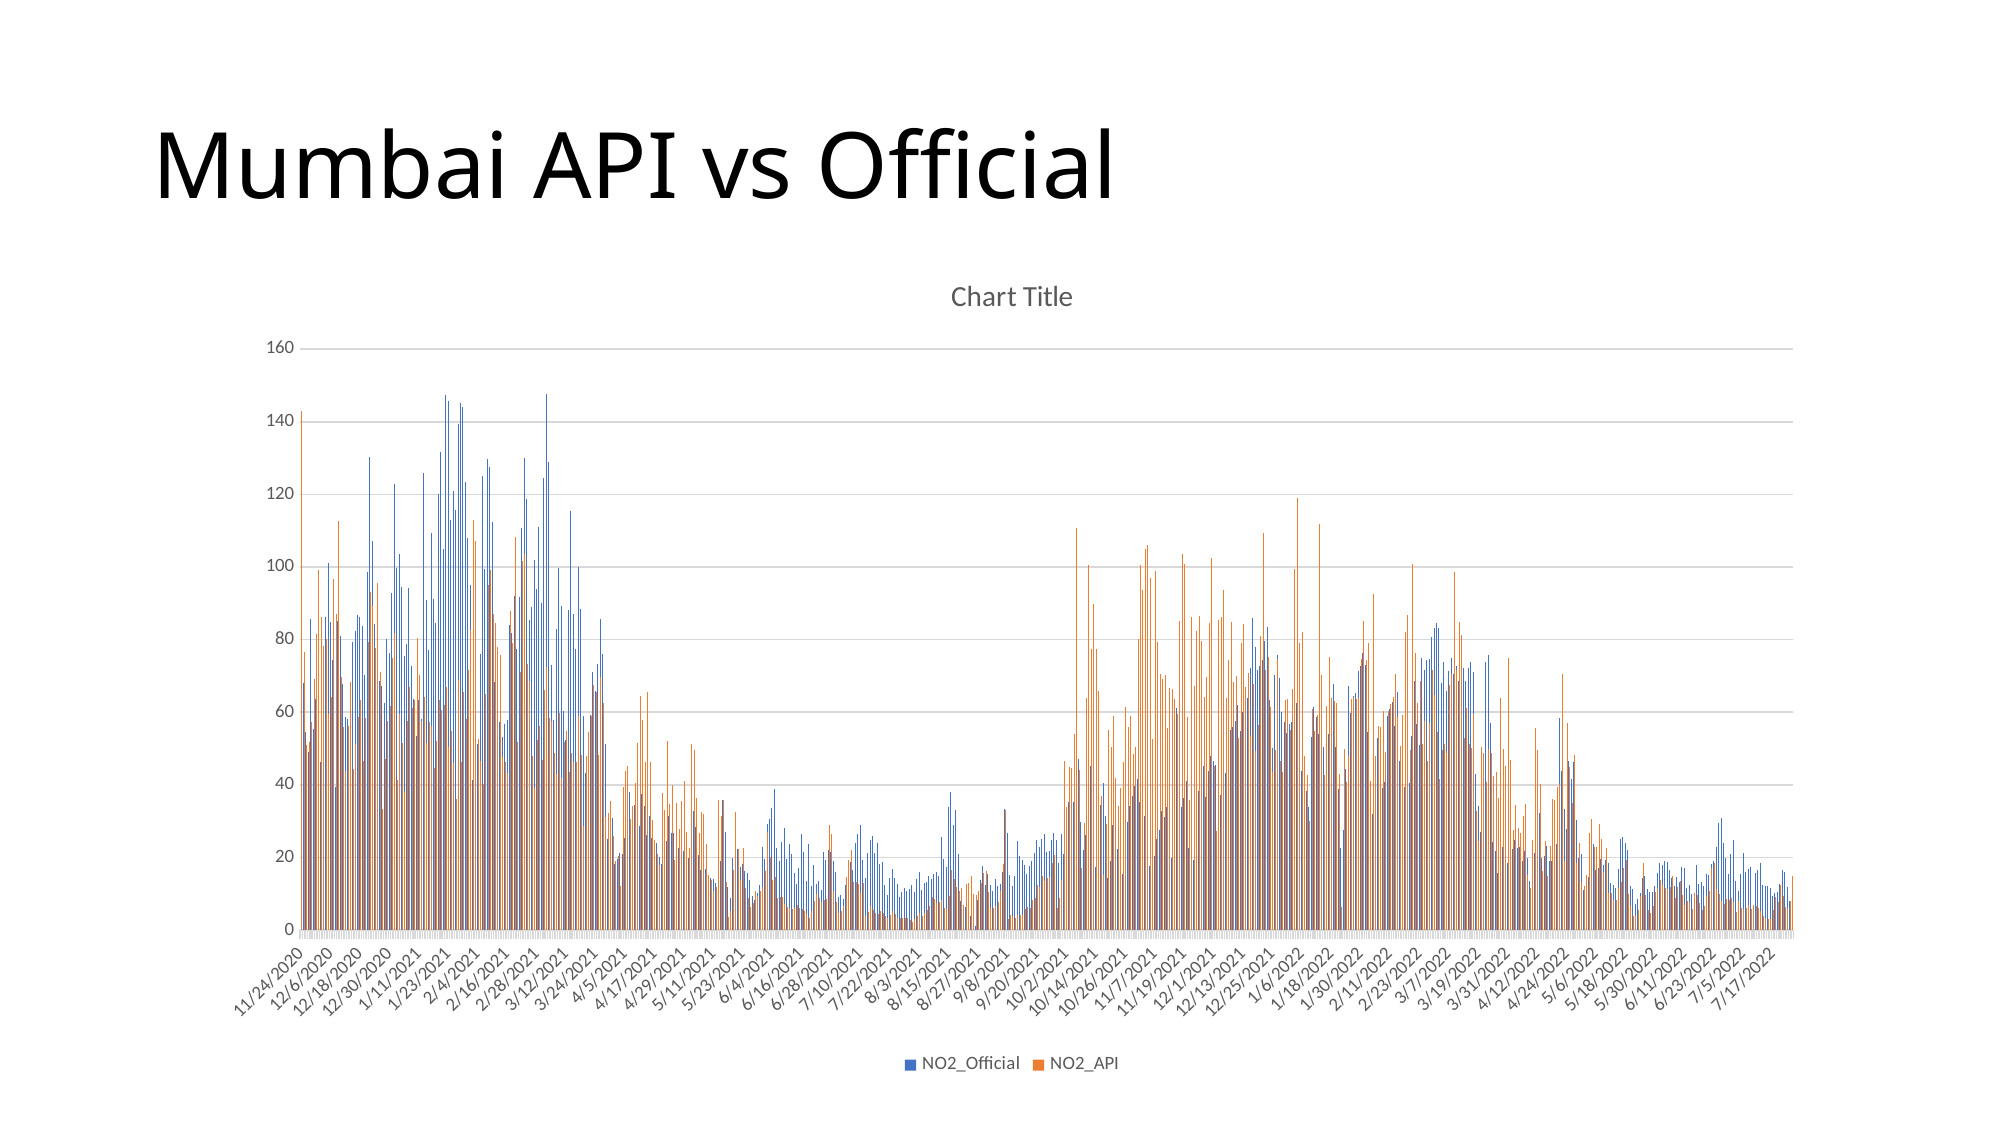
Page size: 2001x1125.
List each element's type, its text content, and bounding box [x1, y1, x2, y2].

chart [197, 251, 1827, 1081]
title Mumbai API vs Official [137, 59, 1863, 278]
